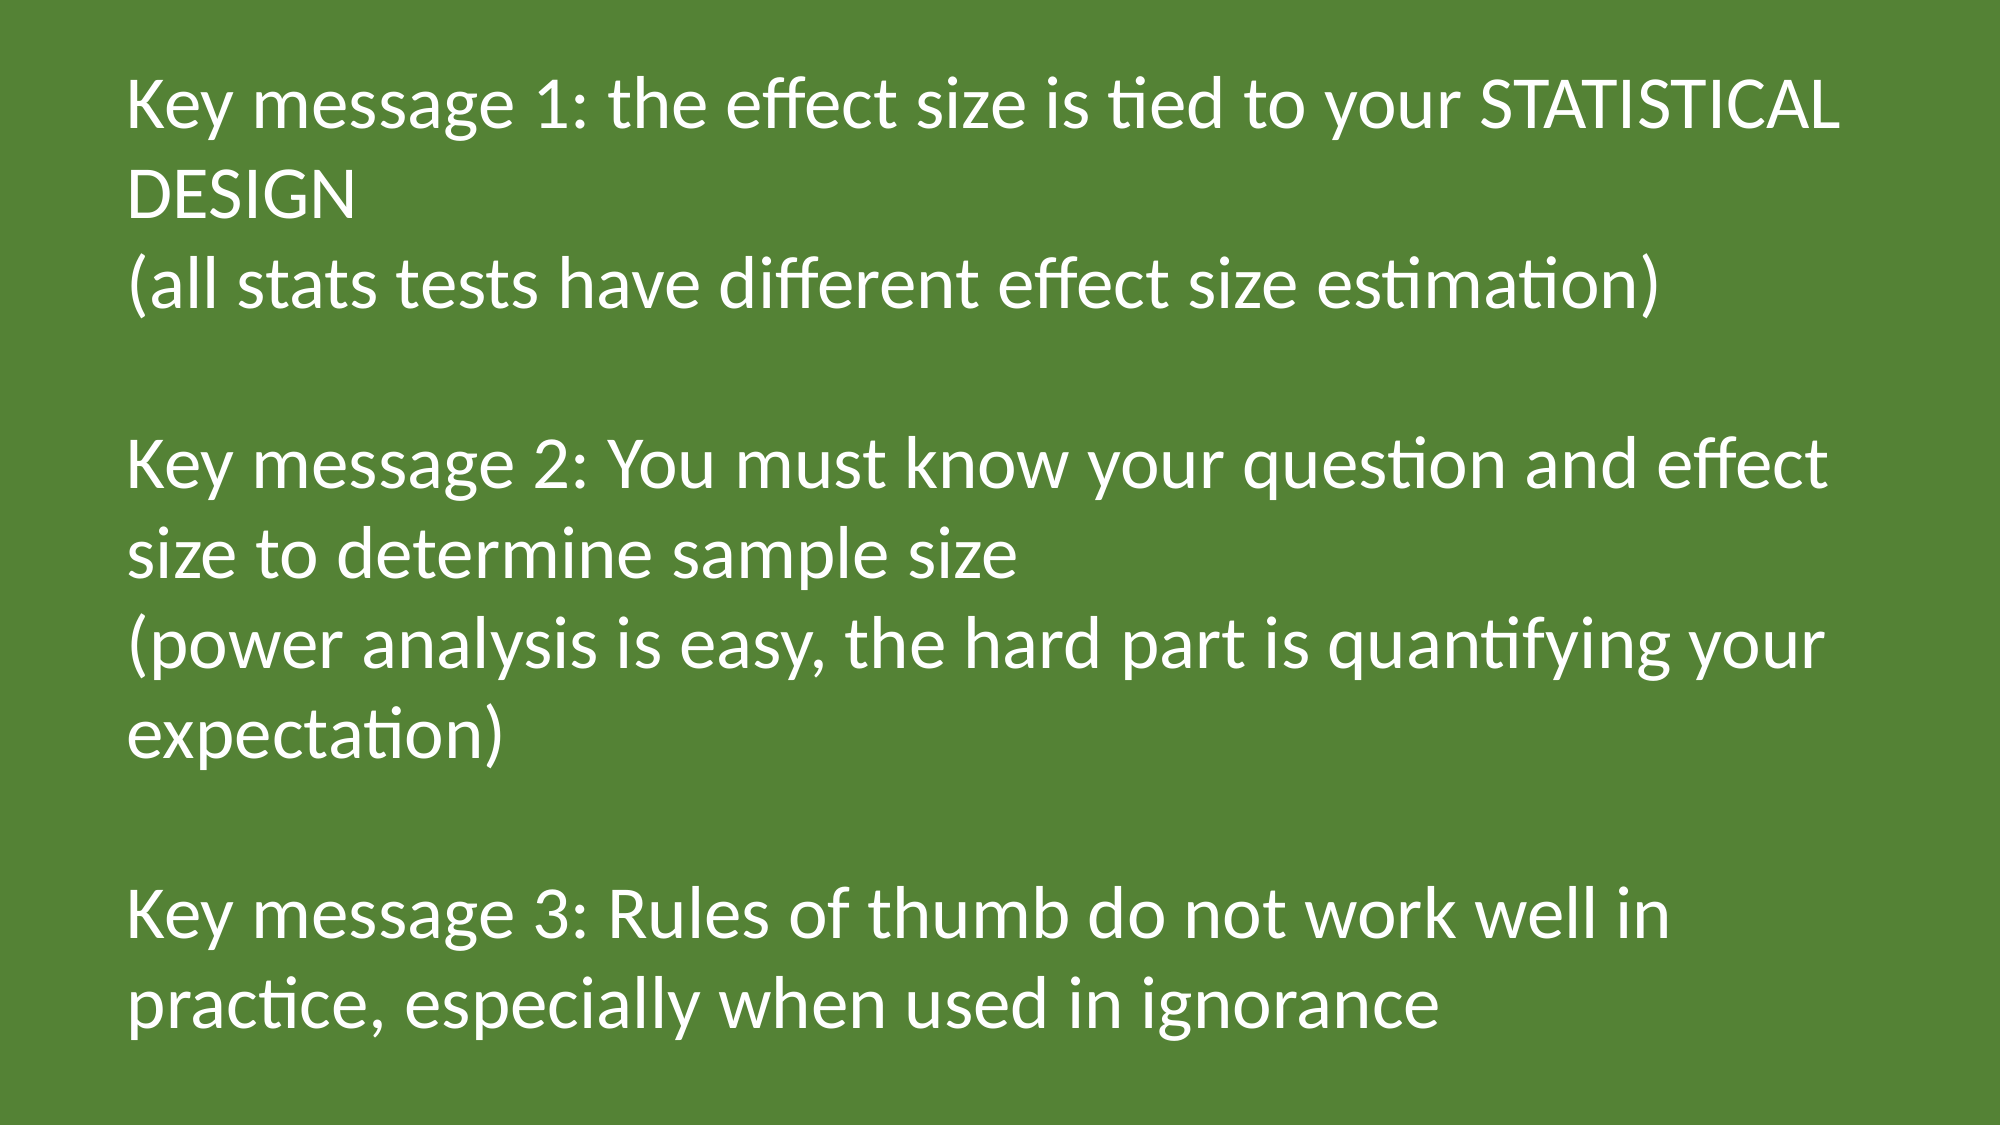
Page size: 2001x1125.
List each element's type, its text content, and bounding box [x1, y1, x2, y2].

text_box Key message 1: the effect size is tied to your STATISTICAL DESIGN (all stats tests have different effect size estimation) Key message 2: You must know your question and effect size to determine sample size (power analysis is easy, the hard part is quantifying your expectation) Key message 3: Rules of thumb do not work well in practice, especially when used in ignorance [111, 46, 1905, 1052]
